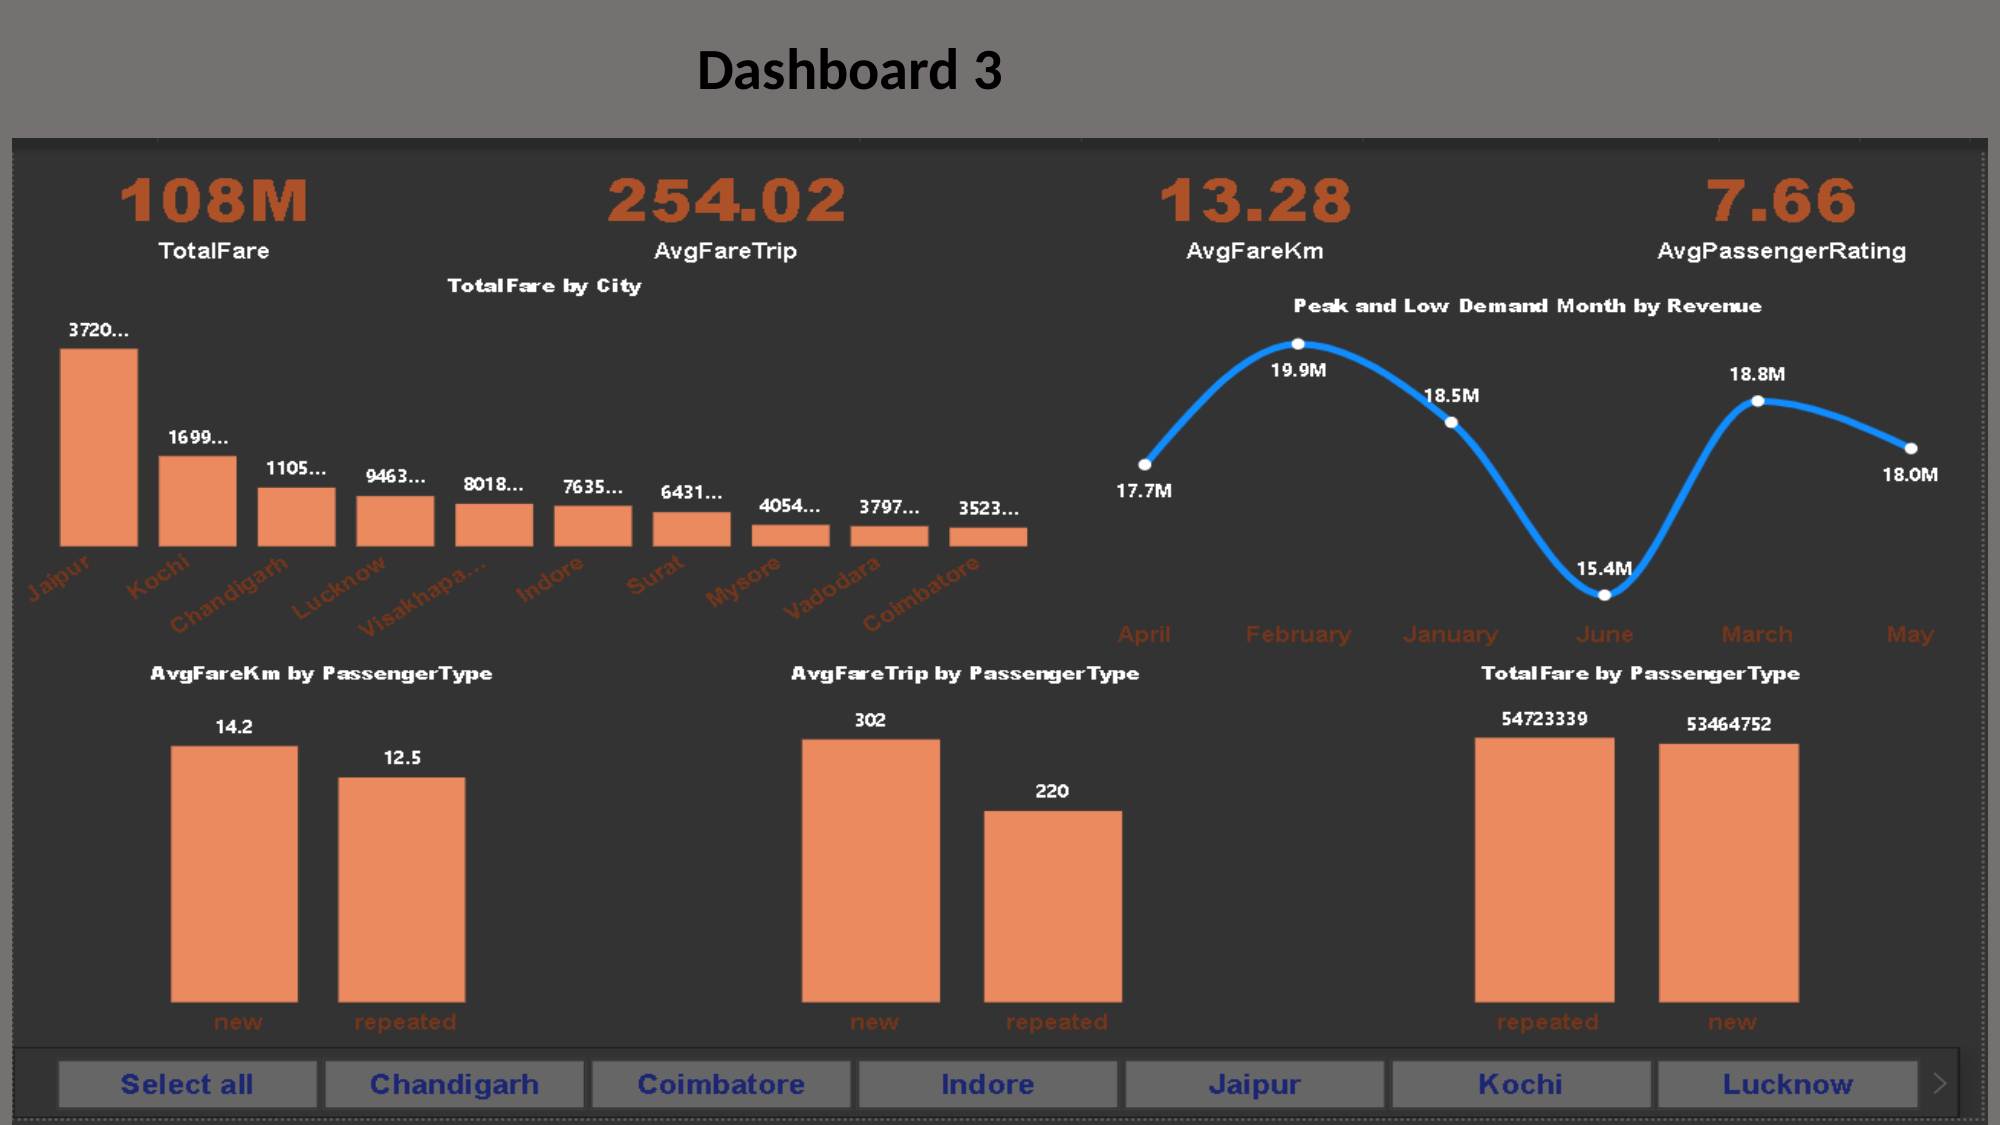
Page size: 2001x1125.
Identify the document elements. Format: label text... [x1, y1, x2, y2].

text_box Dashboard 3 [682, 23, 1018, 109]
picture [12, 138, 1988, 1125]
